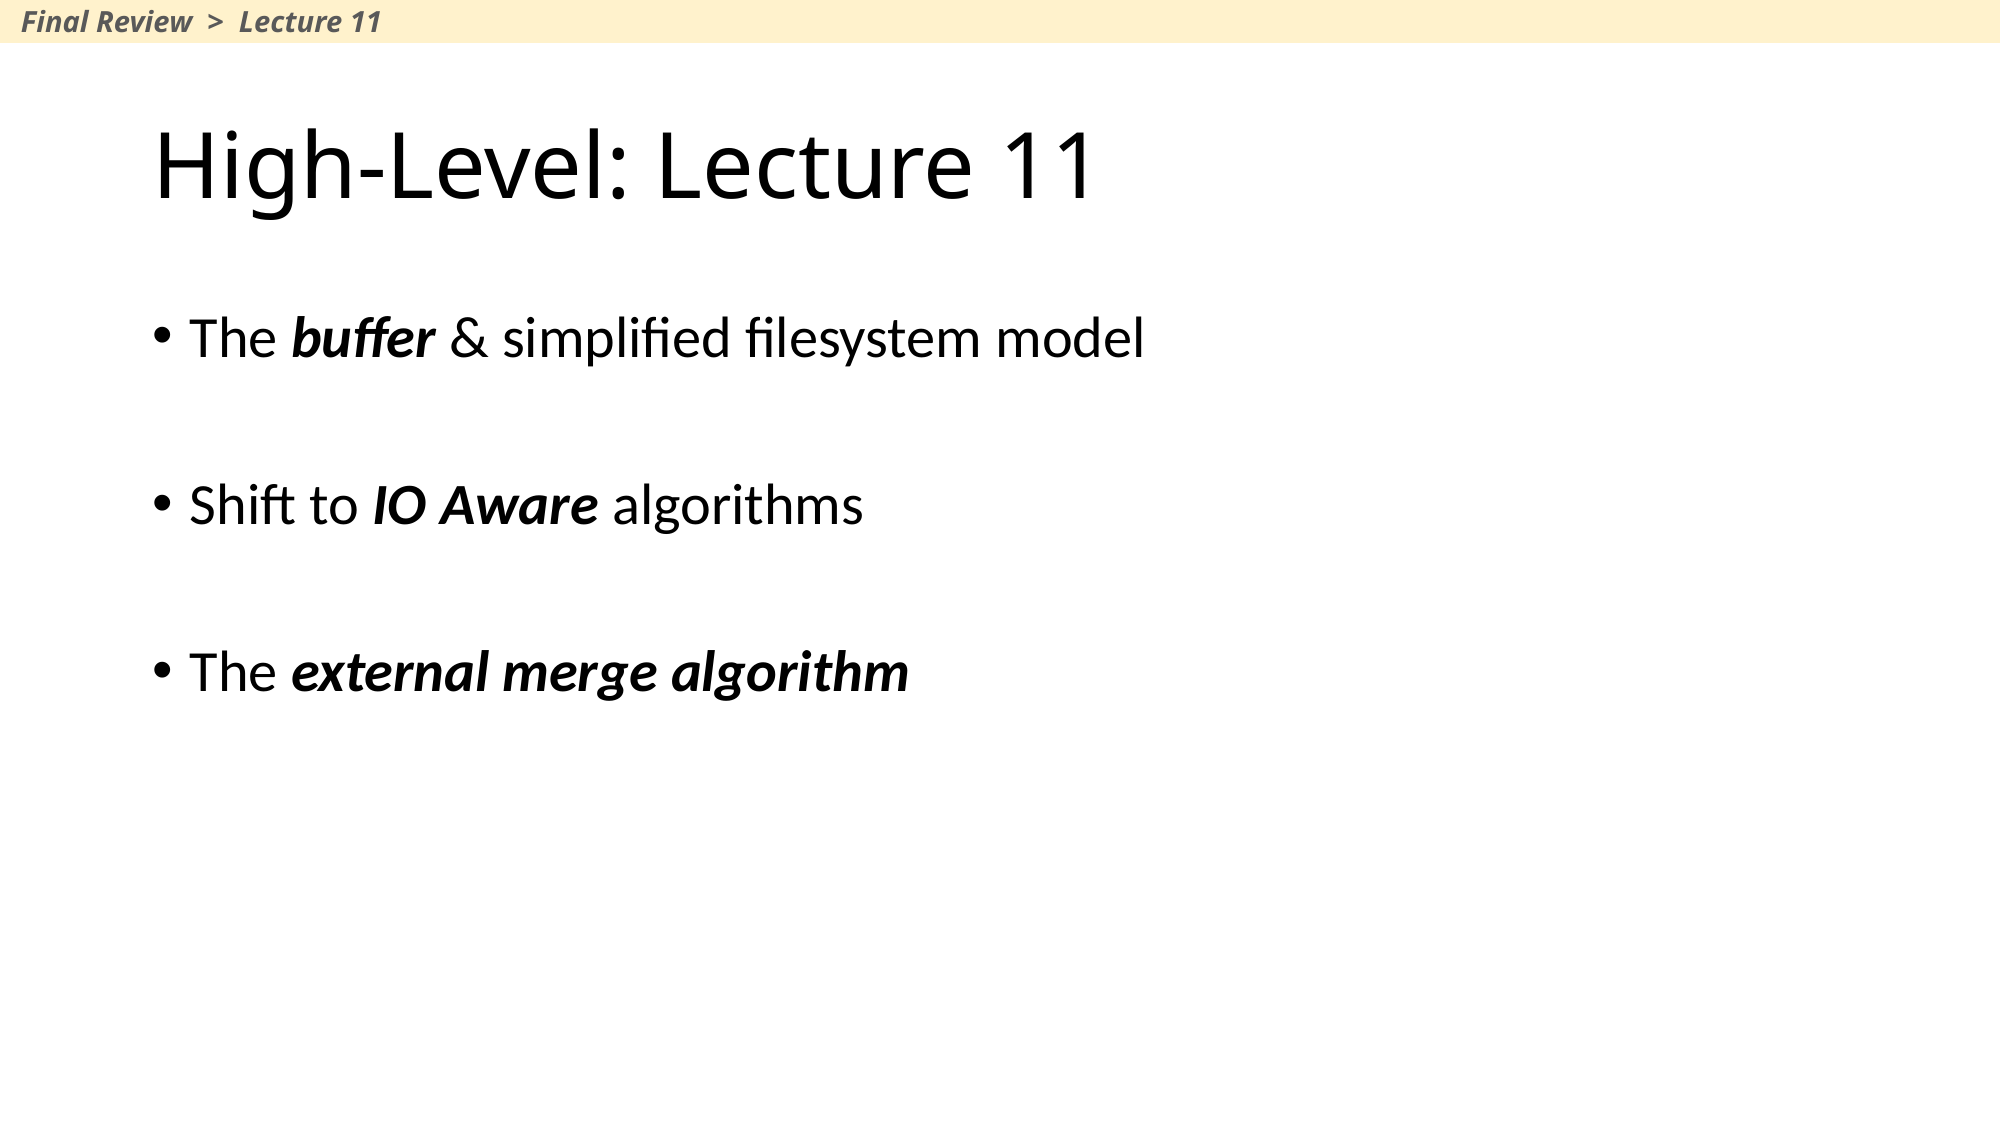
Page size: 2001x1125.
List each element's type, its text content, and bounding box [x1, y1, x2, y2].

title High-Level: Lecture 11 [137, 59, 1863, 278]
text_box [0, 0, 2000, 47]
list The buffer & simplified filesystem model Shift to IO Aware algorithms The external merge algorithm [137, 299, 1863, 1014]
